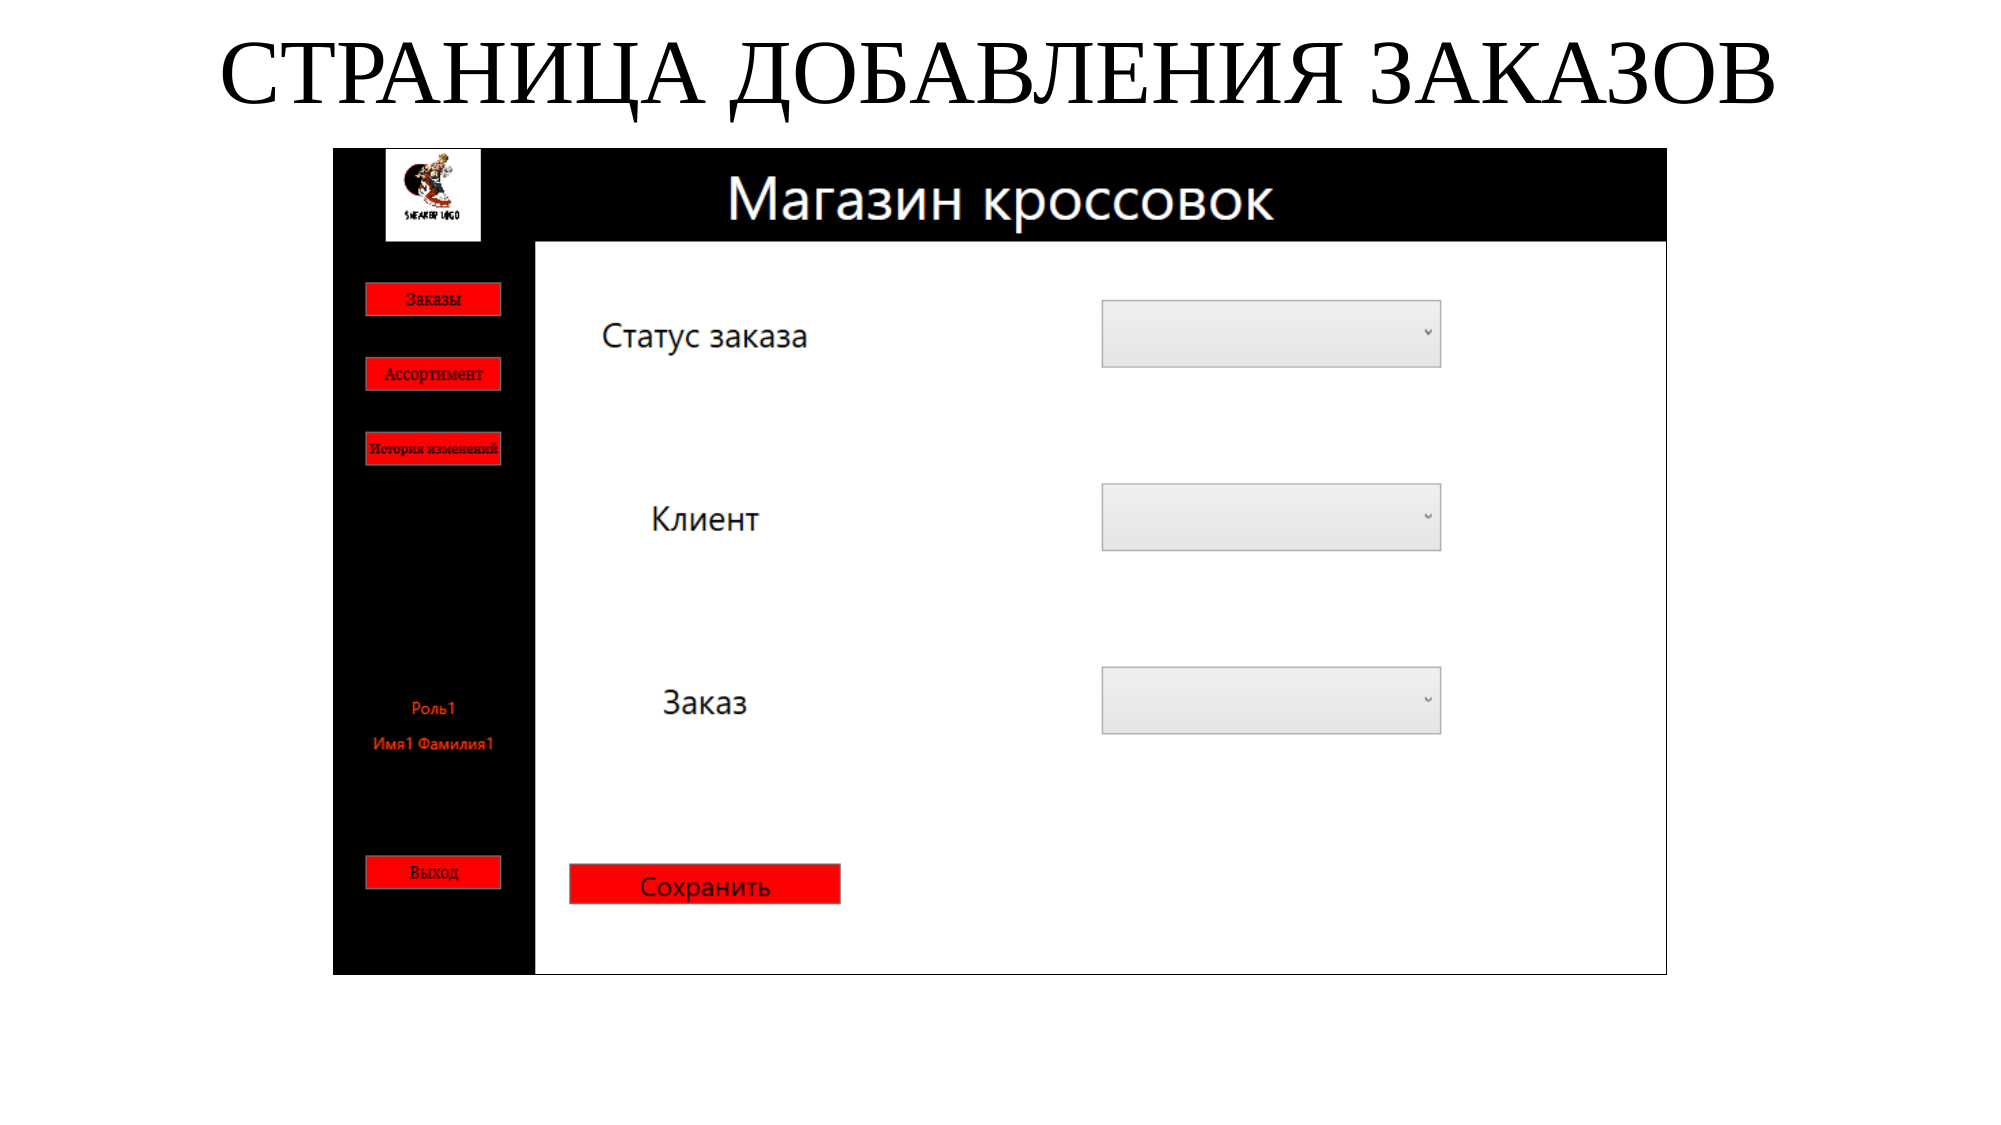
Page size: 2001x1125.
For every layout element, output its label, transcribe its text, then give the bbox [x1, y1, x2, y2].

title СТРАНИЦА ДОБАВЛЕНИЯ ЗАКАЗОВ [137, 0, 1863, 149]
picture [333, 148, 1667, 975]
